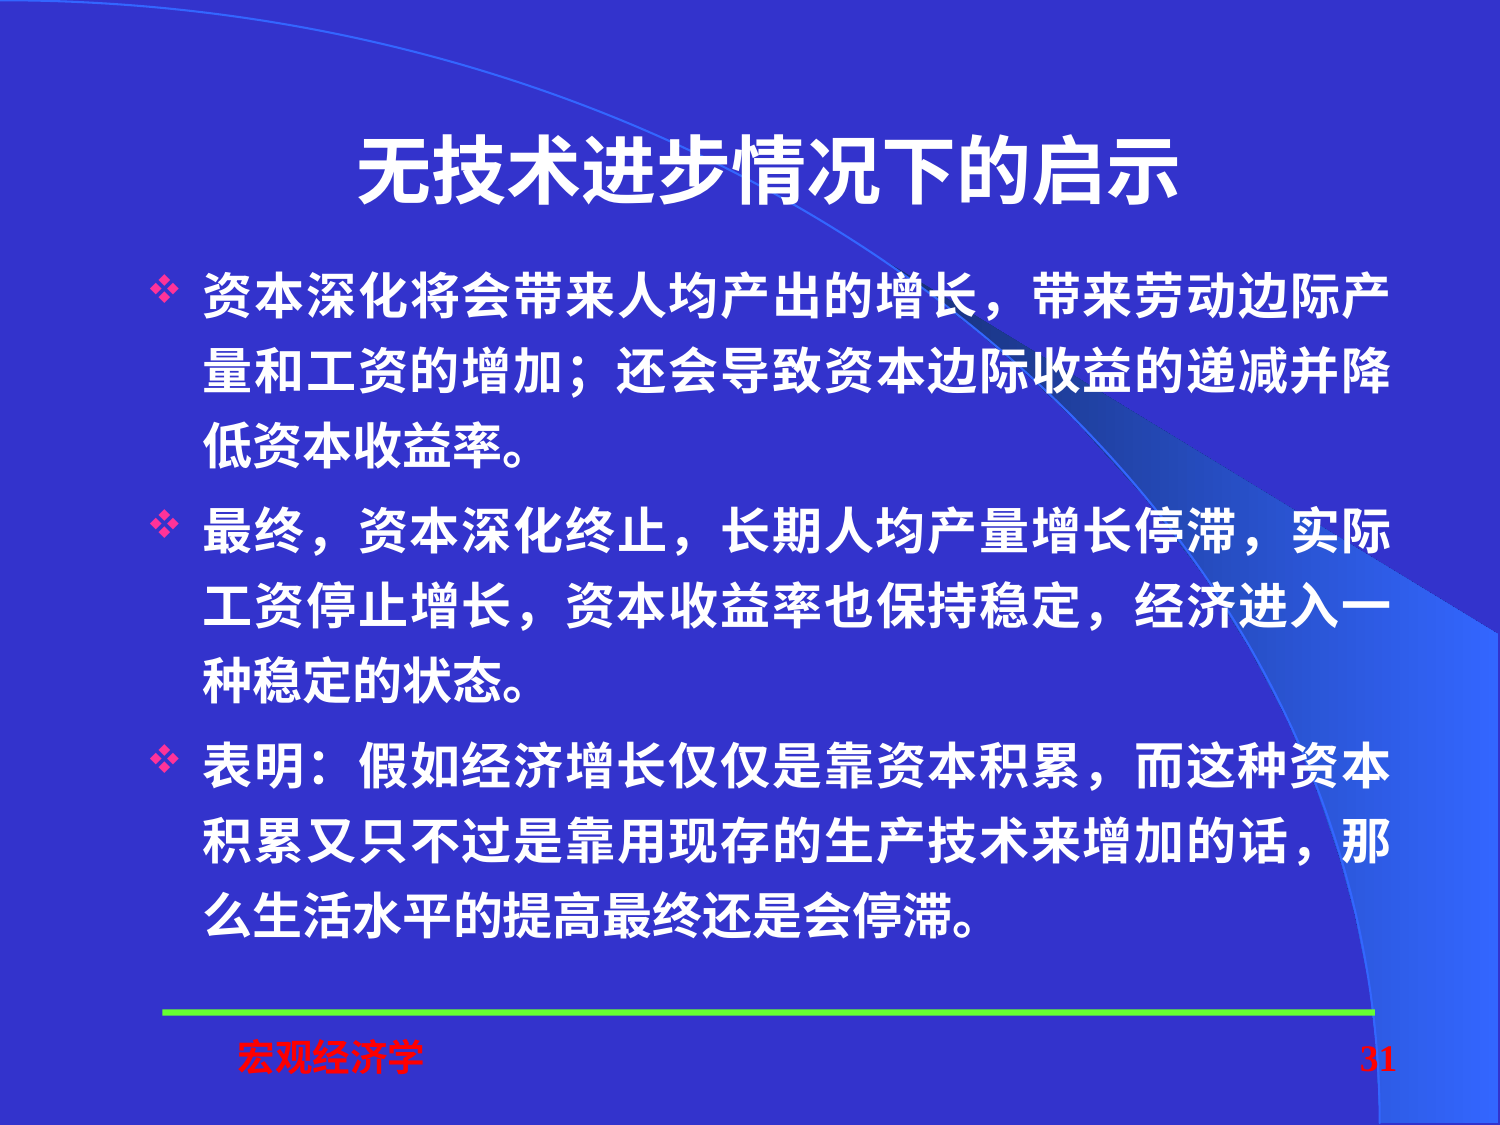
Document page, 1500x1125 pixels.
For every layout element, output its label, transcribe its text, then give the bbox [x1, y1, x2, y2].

list 资本深化将会带来人均产出的增长，带来劳动边际产量和工资的增加；还会导致资本边际收益的递减并降低资本收益率。 最终，资本深化终止，长期人均产量增长停滞，实际工资停止增长，资本收益率也保持稳定，经济进入一种稳定的状态。 表明：假如经济增长仅仅是靠资本积累，而这种资本积累又只不过是靠用现存的生产技术来增加的话，那么生活水平的提高最终还是会停滞。 [131, 241, 1407, 961]
title 无技术进步情况下的启示 [131, 75, 1407, 241]
